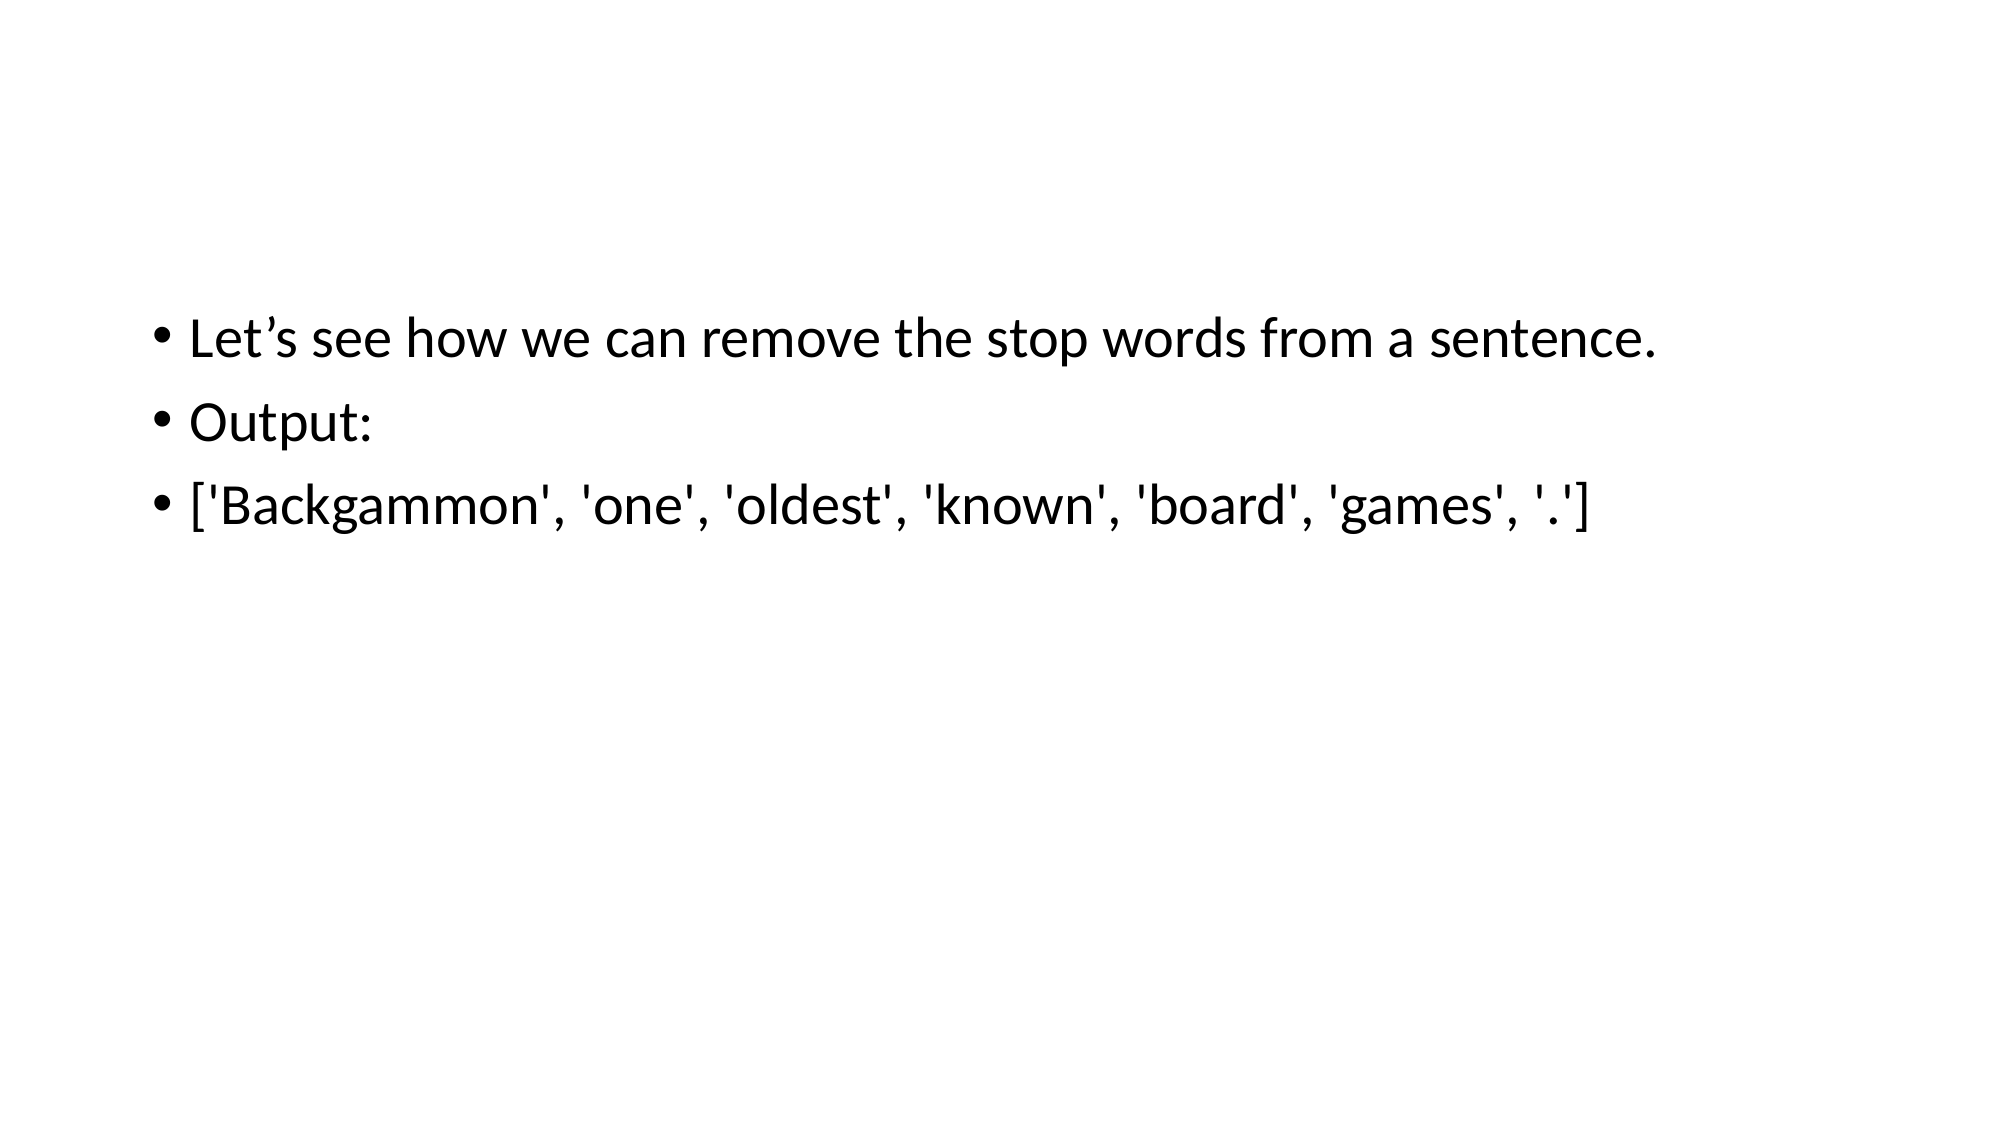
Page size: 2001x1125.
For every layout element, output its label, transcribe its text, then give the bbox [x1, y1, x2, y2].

list Let’s see how we can remove the stop words from a sentence. Output: ['Backgammon', 'one', 'oldest', 'known', 'board', 'games', '.'] [137, 299, 1863, 1014]
